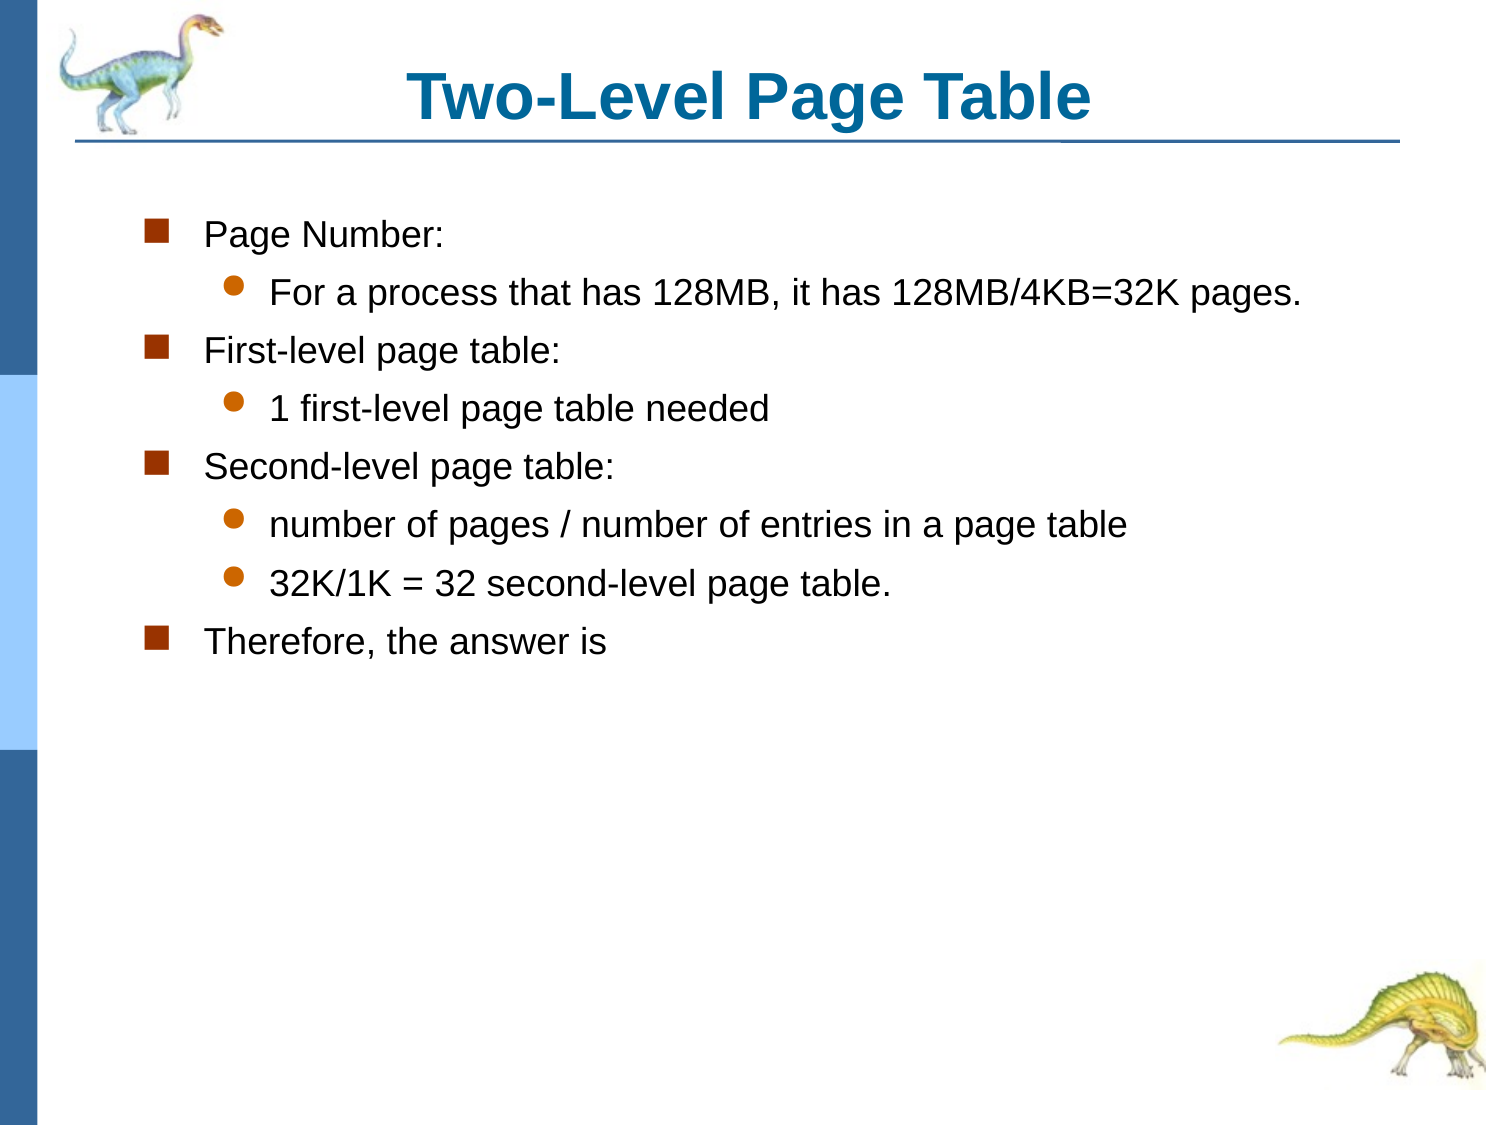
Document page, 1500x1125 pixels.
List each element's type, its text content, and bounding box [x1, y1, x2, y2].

picture [1275, 959, 1486, 1090]
picture [46, 0, 243, 149]
title Two-Level Page Table [75, 45, 1425, 141]
